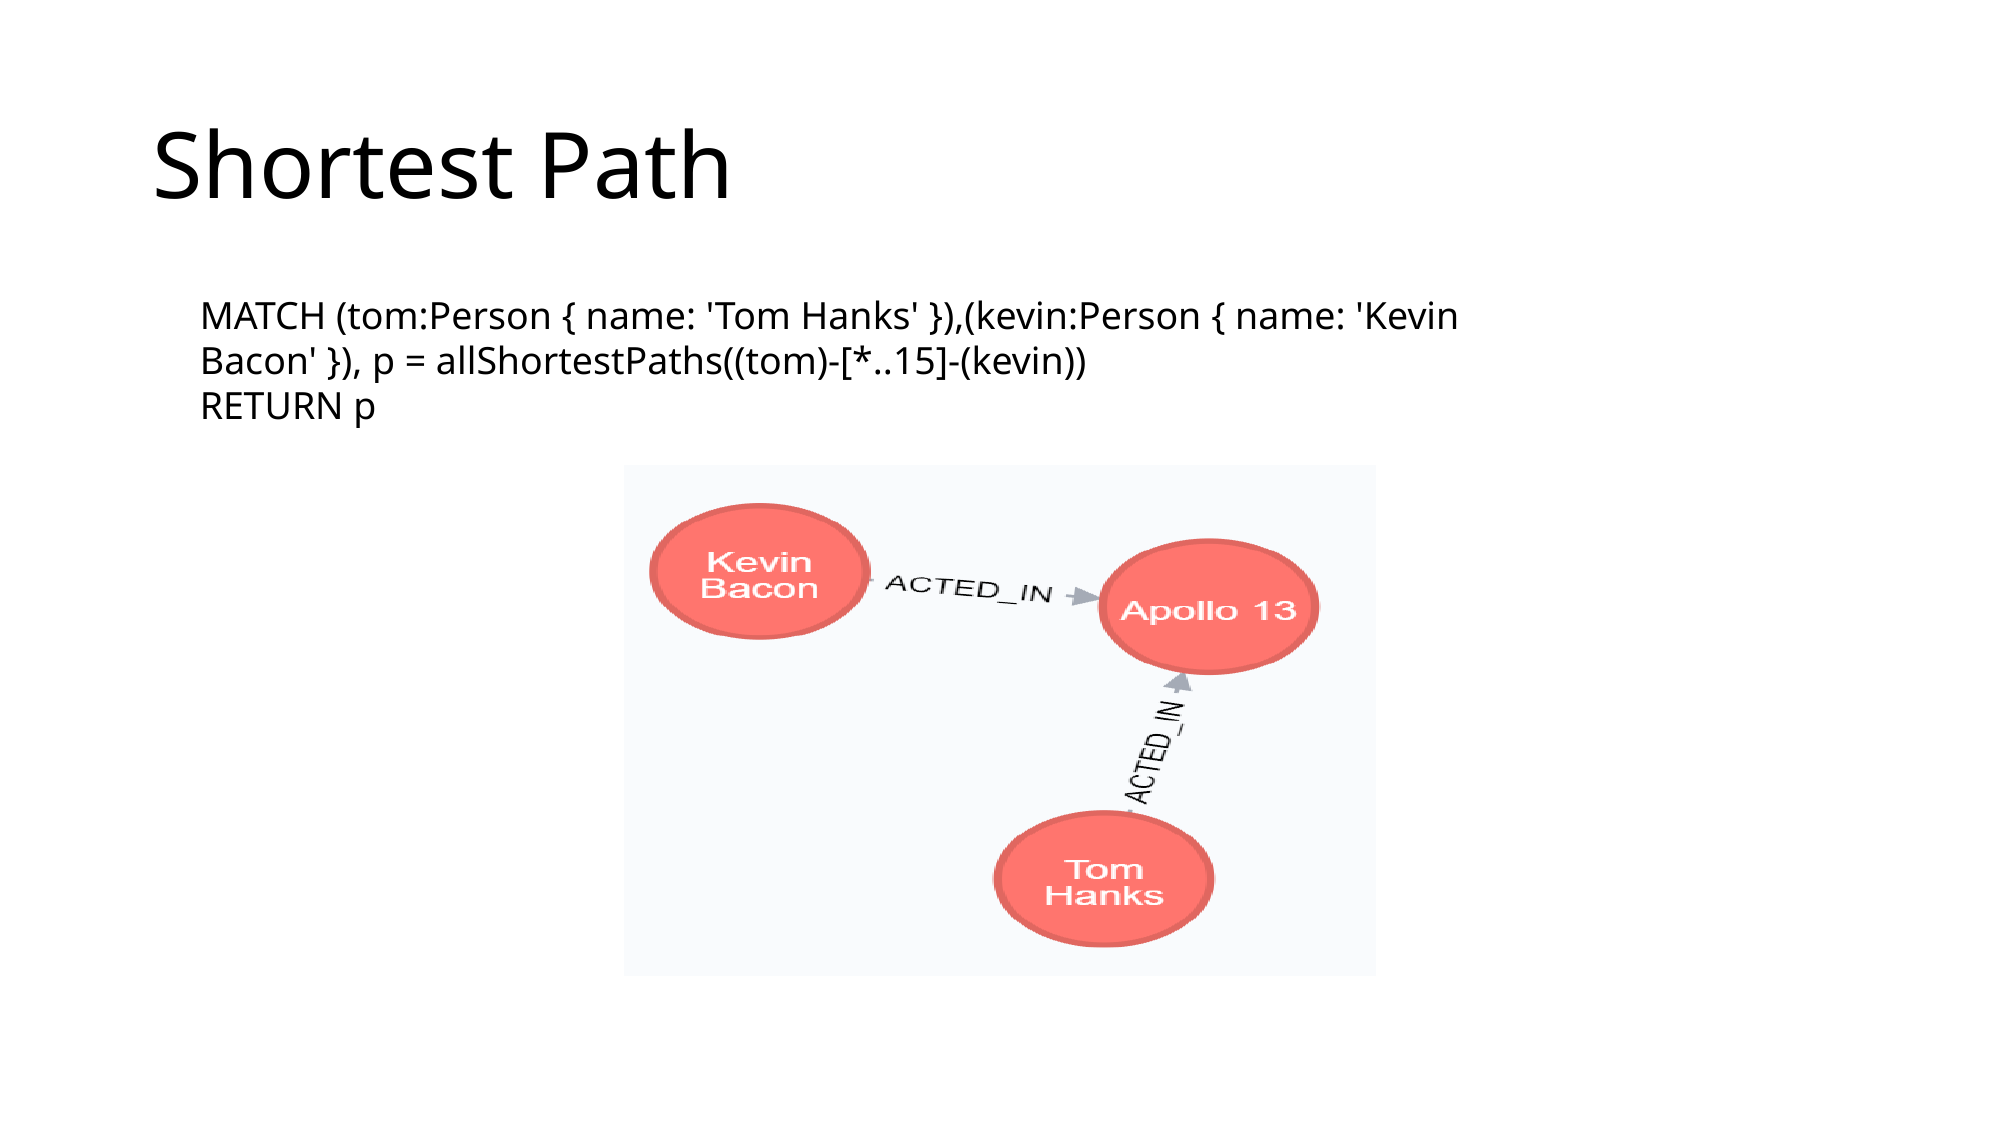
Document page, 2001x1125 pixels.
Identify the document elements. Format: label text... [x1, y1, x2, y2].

title Shortest Path [137, 59, 1863, 278]
text_box MATCH (tom:Person { name: 'Tom Hanks' }),(kevin:Person { name: 'Kevin Bacon' }), p = allShortestPaths((tom)-[*..15]-(kevin)) RETURN p [185, 284, 1623, 435]
picture [624, 465, 1376, 976]
